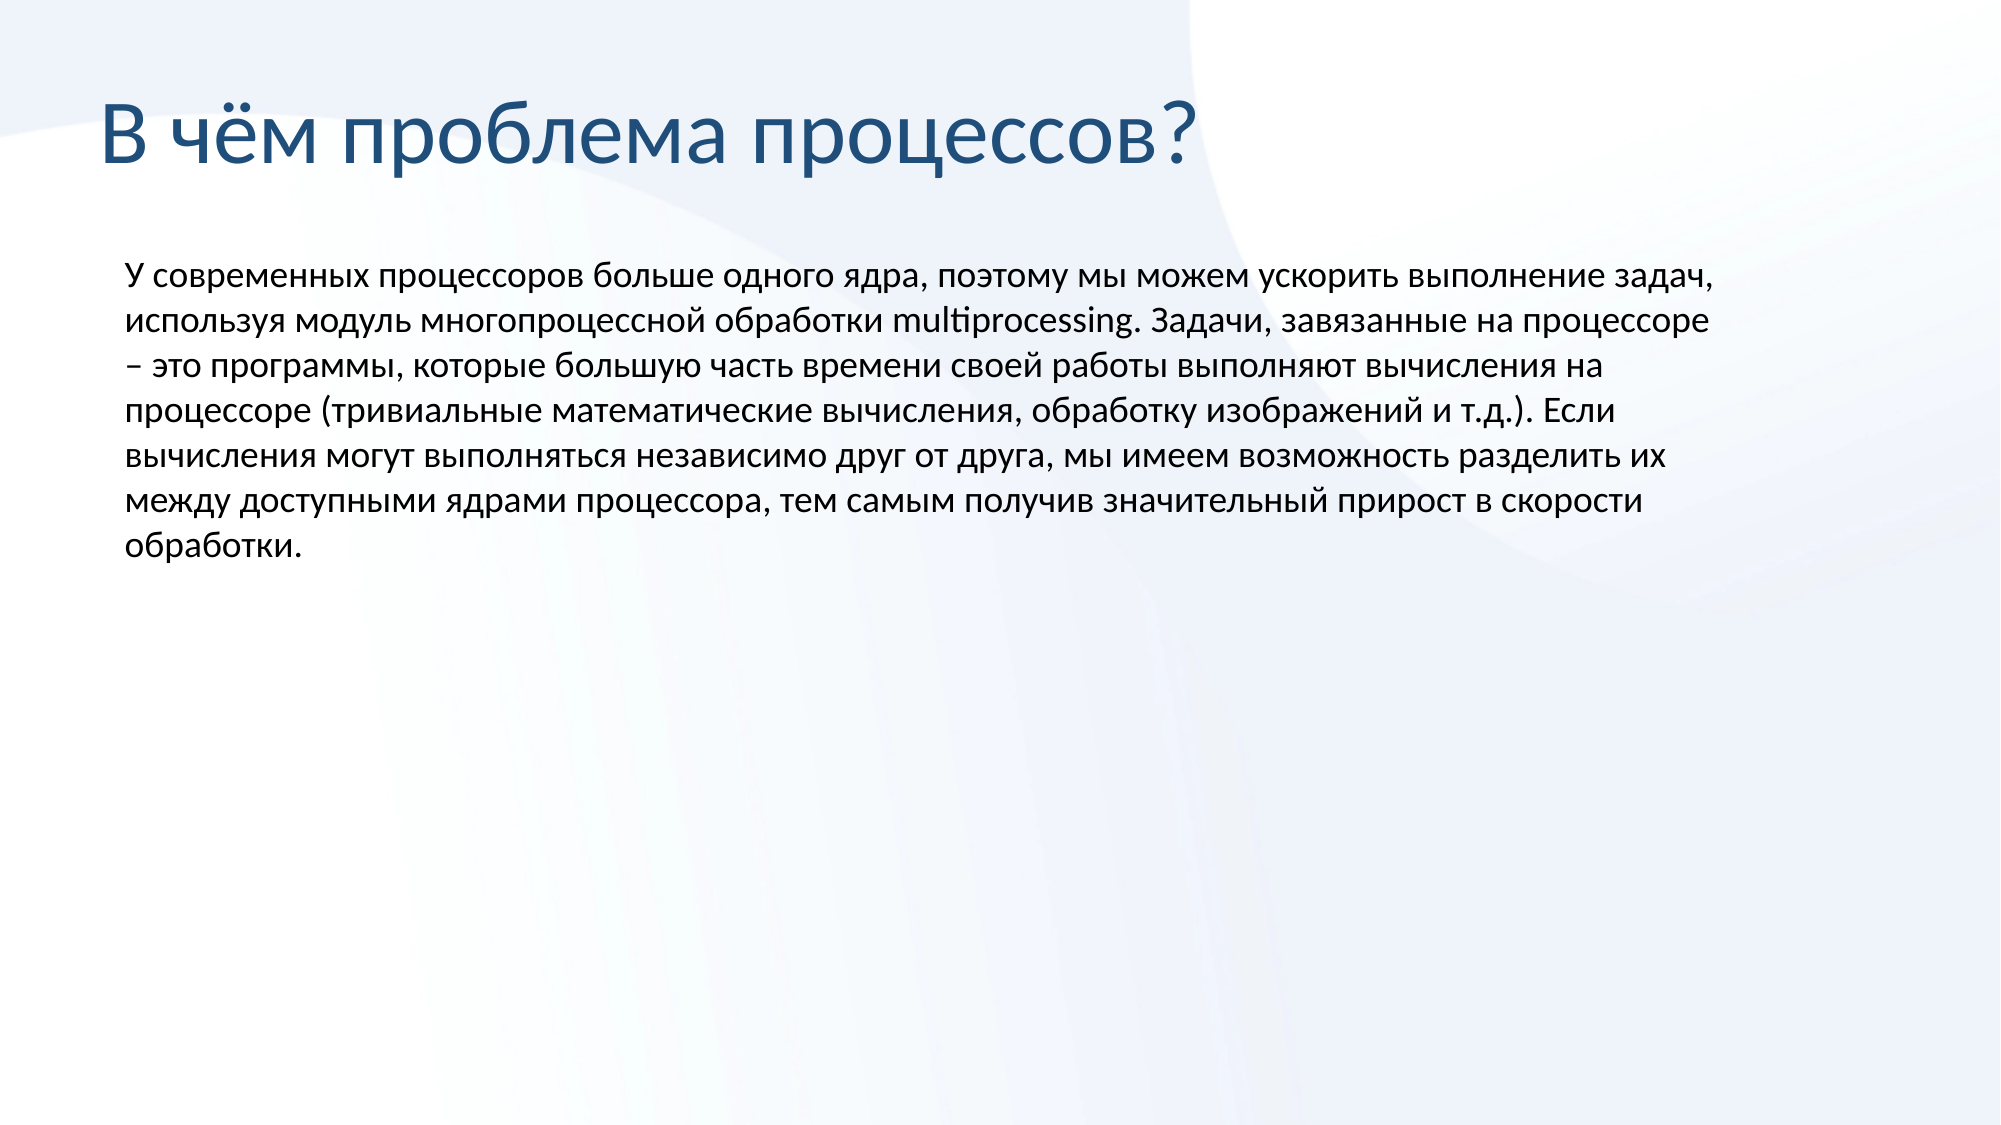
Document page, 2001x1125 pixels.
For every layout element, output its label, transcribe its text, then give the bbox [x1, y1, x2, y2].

title В чём проблема процессов? [84, 24, 1922, 243]
picture [0, 0, 2001, 1125]
list У современных процессоров больше одного ядра, поэтому мы можем ускорить выполнение задач, используя модуль многопроцессной обработки multiprocessing. Задачи, завязанные на процессоре – это программы, которые большую часть времени своей работы выполняют вычисления на процессоре (тривиальные математические вычисления, обработку изображений и т.д.). Если вычисления могут выполняться независимо друг от друга, мы имеем возможность разделить их между доступными ядрами процессора, тем самым получив значительный прирост в скорости обработки. [109, 242, 1734, 1093]
